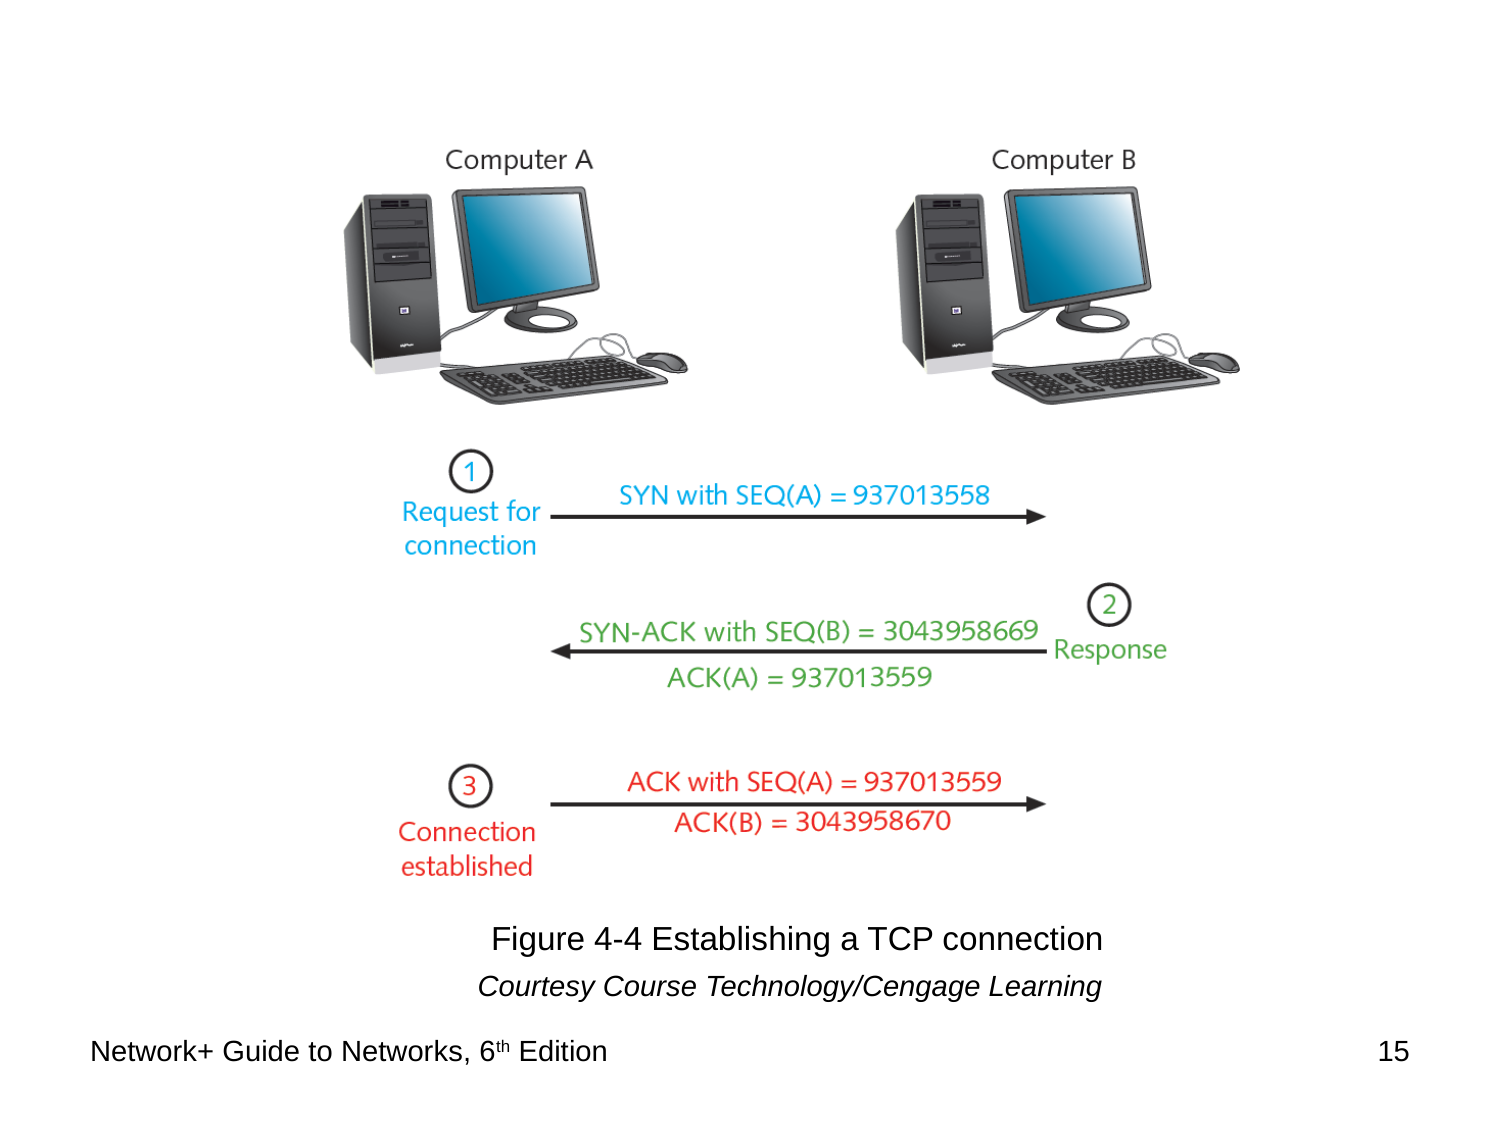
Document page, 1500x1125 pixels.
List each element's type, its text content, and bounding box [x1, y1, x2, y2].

text_box Figure 4-4 Establishing a TCP connection [476, 909, 1120, 965]
footer Network+ Guide to Networks, 6th Edition [74, 1024, 988, 1103]
picture [335, 113, 1246, 885]
slide_number 15 [1074, 1024, 1426, 1103]
text_box Courtesy Course Technology/Cengage Learning [462, 959, 1119, 1010]
